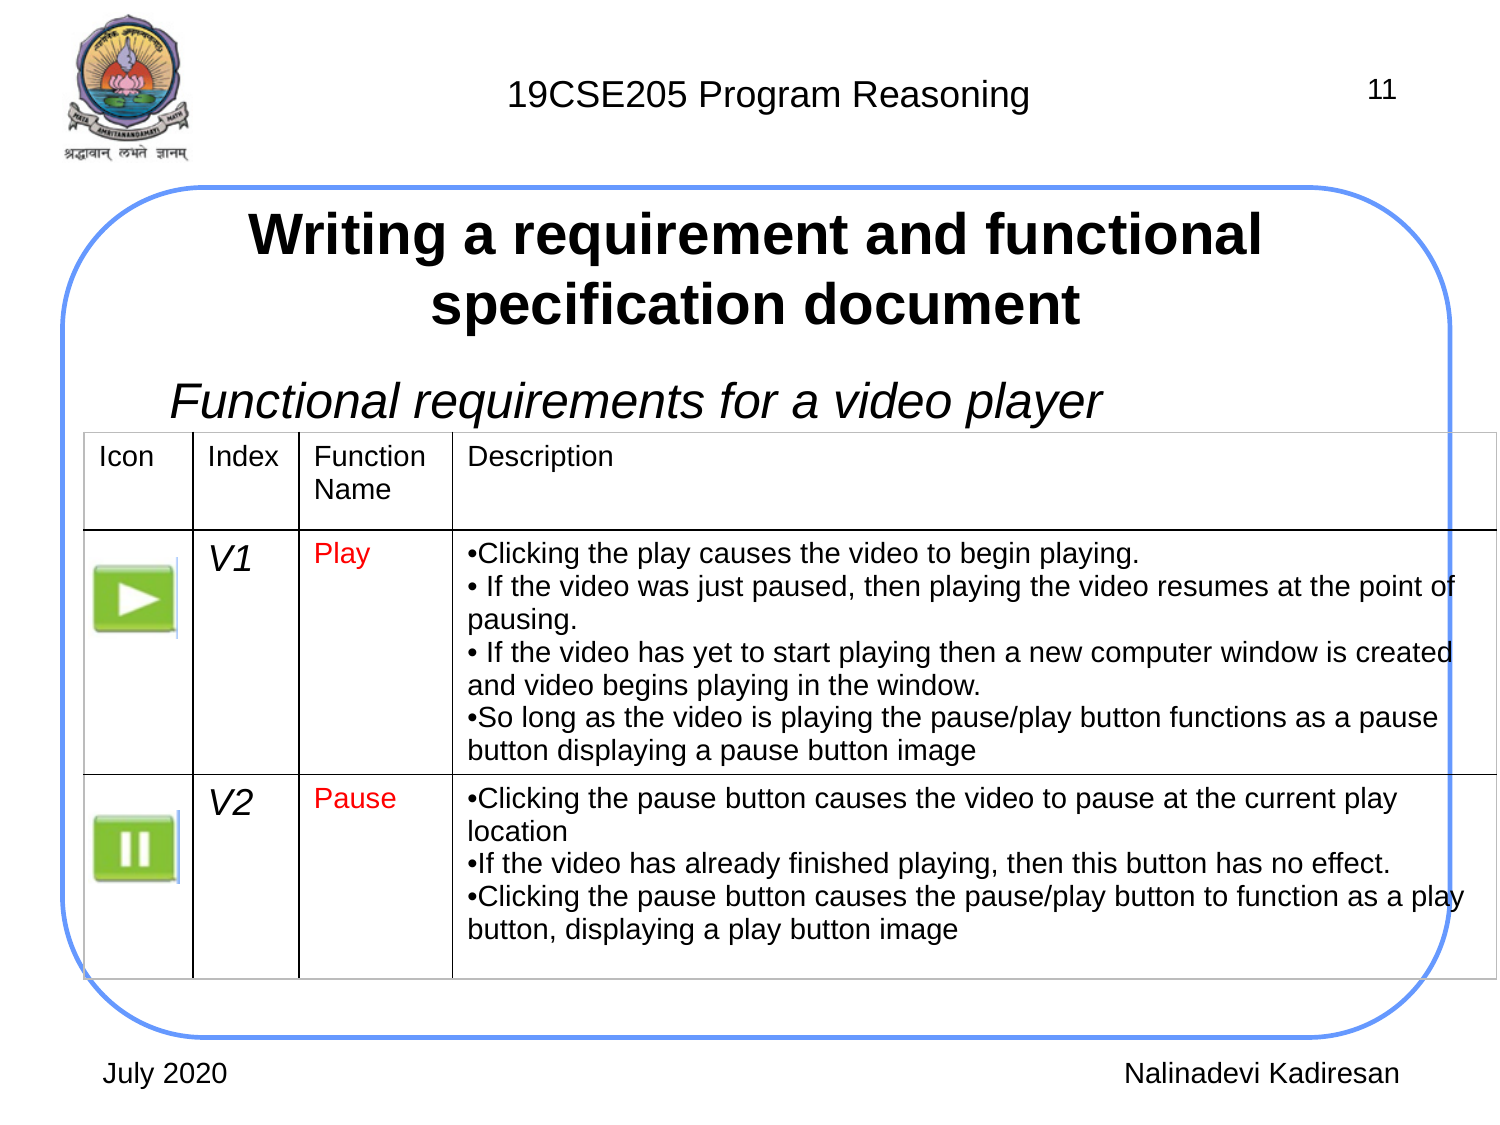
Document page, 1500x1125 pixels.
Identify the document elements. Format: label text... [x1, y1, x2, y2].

table_cell Play [300, 531, 452, 774]
table_cell Pause [300, 775, 452, 978]
footer Nalinadevi Kadiresan [1024, 1046, 1500, 1125]
title Writing a requirement and functional specification document [162, 200, 1350, 333]
table_cell V2 [194, 775, 298, 978]
table_header Icon [85, 433, 192, 529]
text_box Functional requirements for a video player [154, 361, 1341, 437]
table_header Index [194, 437, 298, 529]
slide_number 11 [1149, 62, 1413, 141]
table_cell V1 [194, 531, 298, 774]
table_cell Clicking the pause button causes the video to pause at the current play location If the video has already finished playing, then this button has no effect. Clicking the pause button causes the pause/play button to function as a play button, displaying a play button image [453, 775, 1496, 978]
picture [62, 12, 193, 163]
table_cell Clicking the play causes the video to begin playing. If the video was just paused, then playing the video resumes at the point of pausing. If the video has yet to start playing then a new computer window is created and video begins playing in the window. So long as the video is playing the pause/play button functions as a pause button displaying a pause button image [453, 531, 1496, 774]
table_header Function Name [300, 437, 452, 529]
table_cell [85, 531, 192, 774]
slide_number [87, 1046, 438, 1125]
picture [88, 810, 180, 885]
table_header Description [453, 433, 1496, 529]
picture [88, 557, 178, 640]
table_cell [85, 775, 192, 978]
